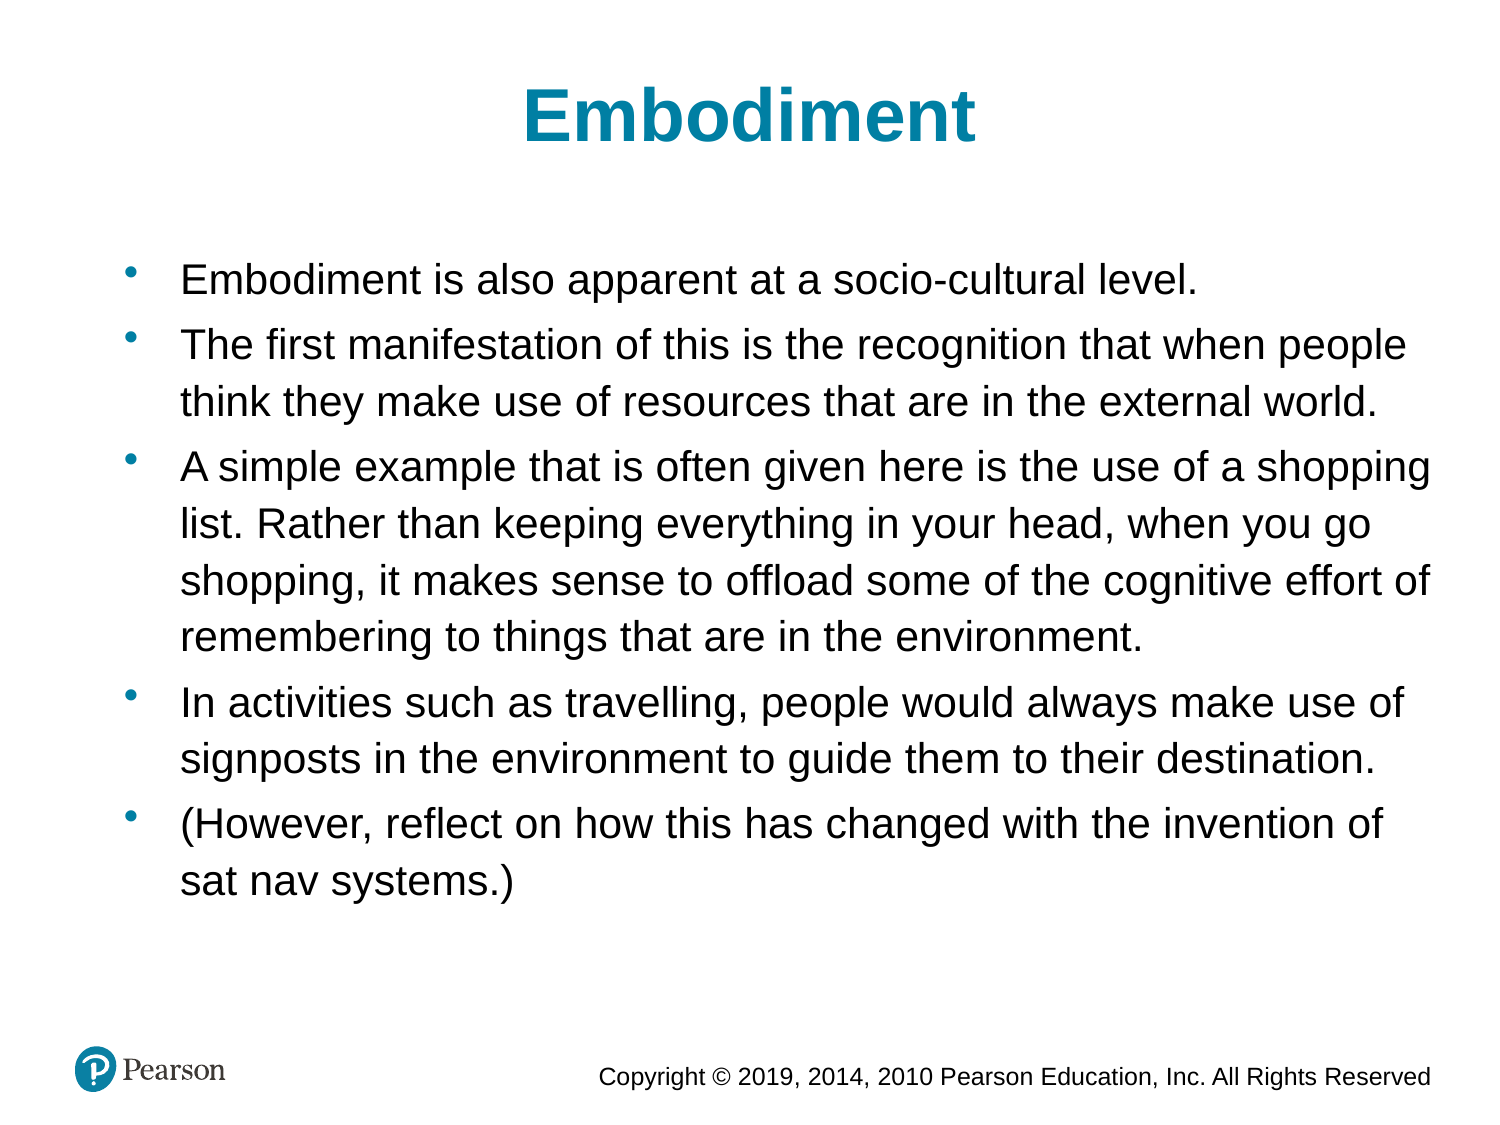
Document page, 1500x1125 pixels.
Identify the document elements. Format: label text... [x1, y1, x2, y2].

list Embodiment is also apparent at a socio-cultural level. The first manifestation of this is the recognition that when people think they make use of resources that are in the external world. A simple example that is often given here is the use of a shopping list. Rather than keeping everything in your head, when you go shopping, it makes sense to offload some of the cognitive effort of remembering to things that are in the environment. In activities such as travelling, people would always make use of signposts in the environment to guide them to their destination. (However, reflect on how this has changed with the invention of sat nav systems.) [108, 238, 1453, 1031]
title Embodiment [103, 75, 1397, 147]
